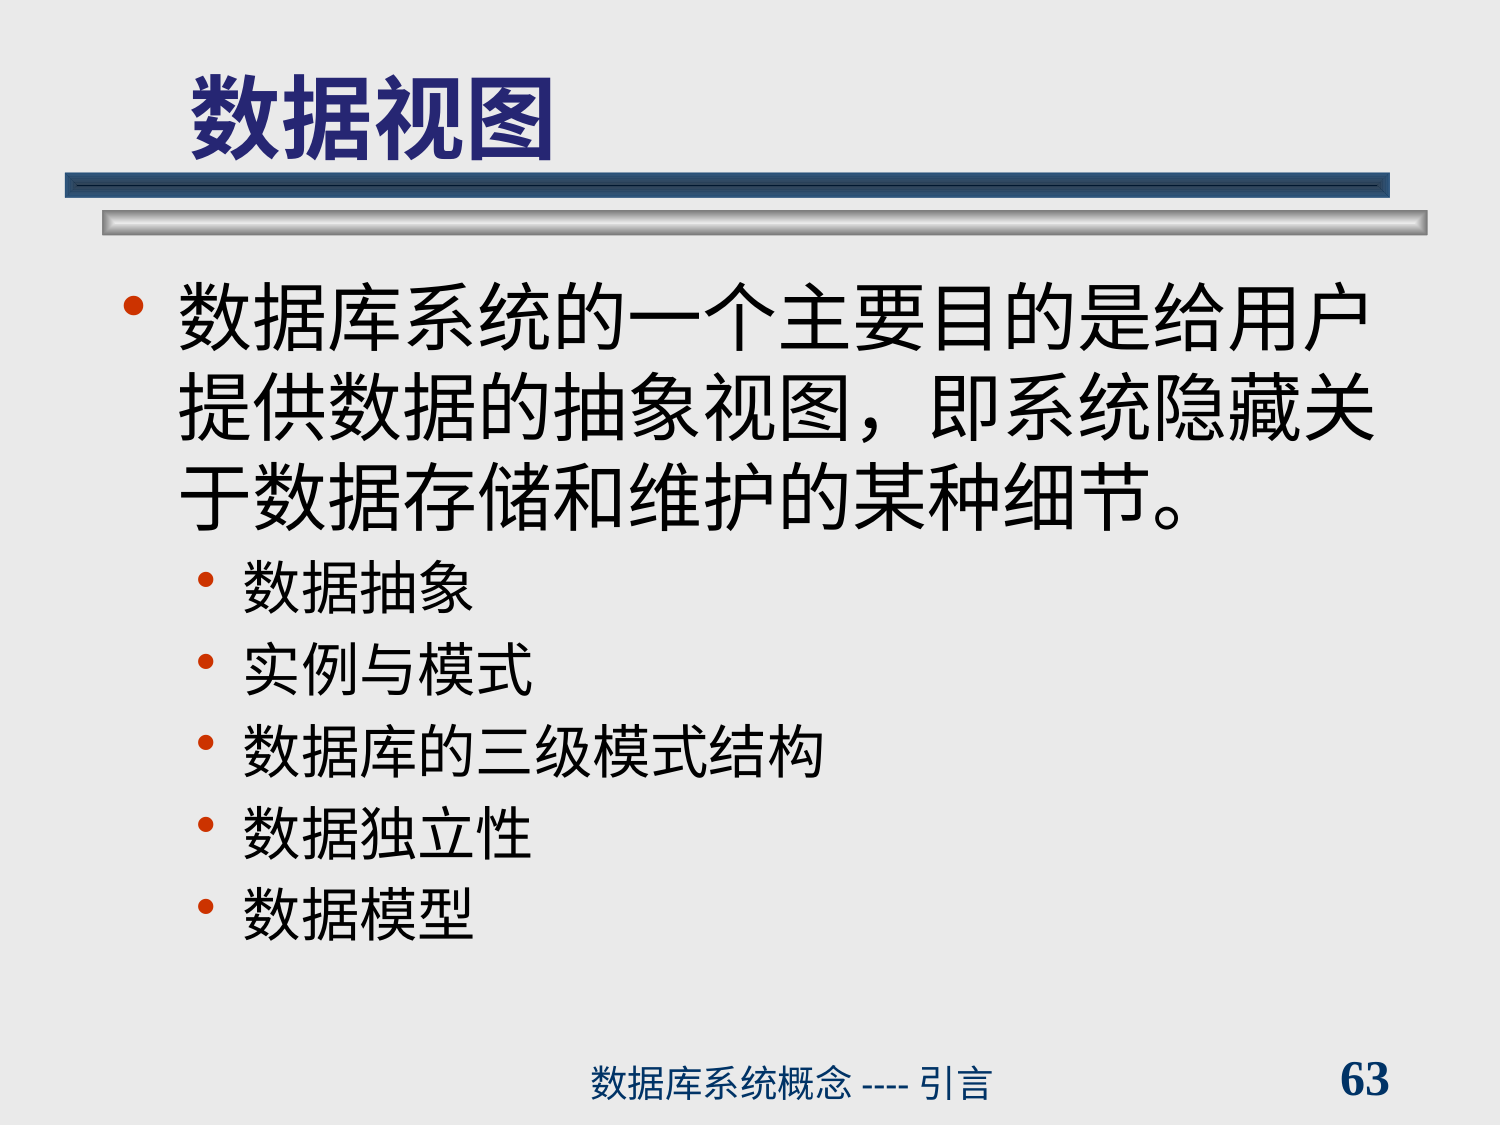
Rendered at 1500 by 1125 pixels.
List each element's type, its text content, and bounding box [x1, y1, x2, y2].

footer 数据库系统概念----引言 [574, 1062, 1188, 1113]
slide_number 63 [1324, 1049, 1489, 1101]
list 数据库系统的一个主要目的是给用户提供数据的抽象视图，即系统隐藏关于数据存储和维护的某种细节。 数据抽象 实例与模式 数据库的三级模式结构 数据独立性 数据模型 [106, 262, 1412, 1050]
title 数据视图 [174, 49, 1454, 179]
